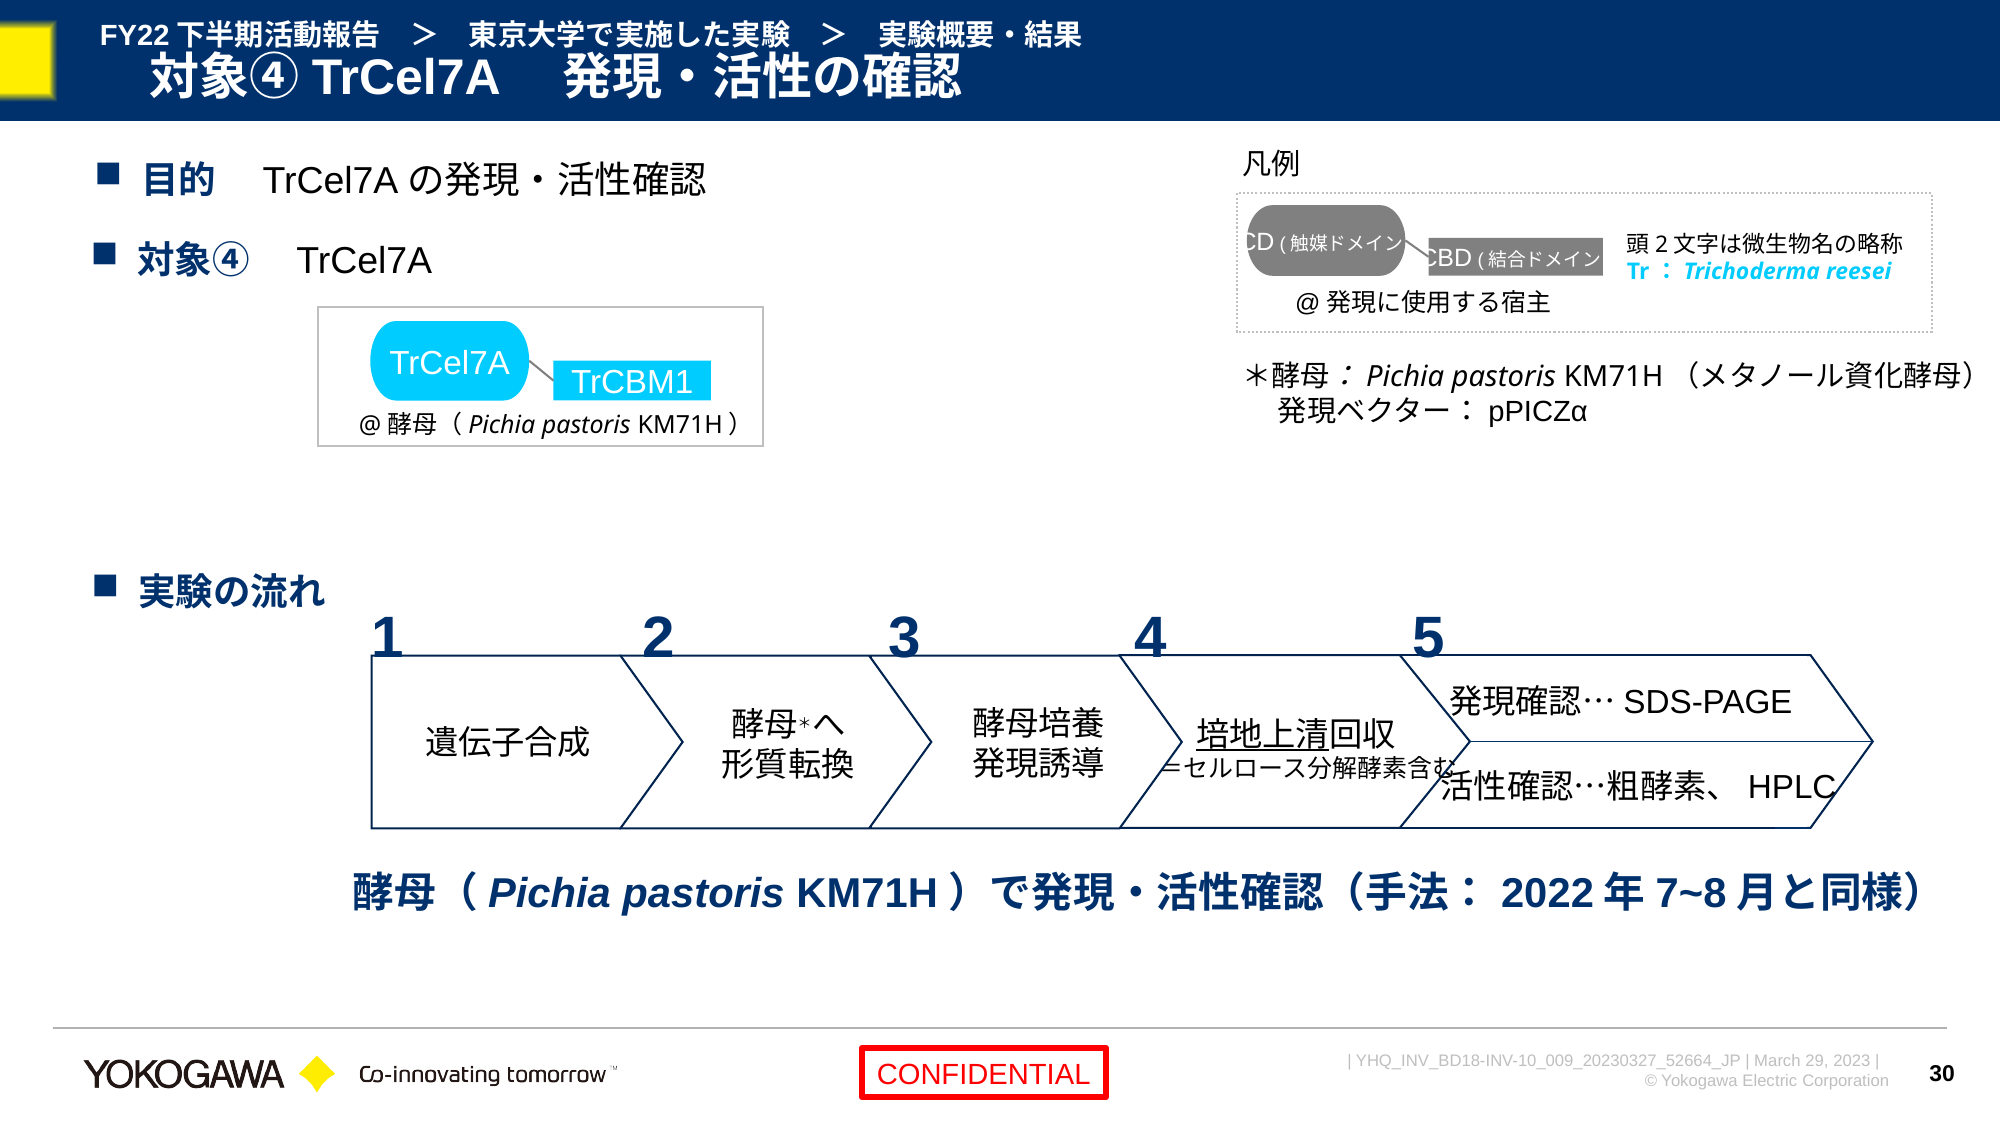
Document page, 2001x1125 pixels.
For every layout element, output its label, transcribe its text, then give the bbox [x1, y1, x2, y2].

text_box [1470, 742, 1873, 828]
title FY22下半期活動報告 ＞ 東京大学で実施した実験 ＞ 実験概要・結果 対象④TrCel7A 発現・活性の確認 [84, 20, 1955, 106]
text_box 2 [628, 591, 691, 655]
text_box 3 [873, 591, 937, 655]
text_box 4 [1120, 591, 1183, 655]
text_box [1182, 655, 1470, 828]
text_box 凡例 [1227, 138, 1317, 188]
text_box 5 [1397, 591, 1460, 655]
picture [83, 1055, 617, 1093]
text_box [317, 306, 796, 447]
text_box 実験の流れ [76, 560, 341, 621]
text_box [683, 655, 932, 829]
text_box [1237, 178, 2000, 335]
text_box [932, 655, 1182, 829]
text_box 1 [356, 591, 419, 677]
picture [0, 6, 69, 115]
text_box ＊酵母：Pichia pastoris KM71H（メタノール資化酵母） 発現ベクター：pPICZα [1227, 350, 2000, 435]
text_box 対象④ TrCel7A [75, 228, 447, 289]
text_box 酵母（Pichia pastoris KM71H）で発現・活性確認（手法：2022年7~8月と同様） [338, 858, 1961, 924]
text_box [371, 655, 683, 829]
text_box 目的 TrCel7Aの発現・活性確認 [79, 149, 1081, 209]
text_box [1470, 655, 1873, 741]
slide_number 30 [1904, 1042, 1970, 1103]
